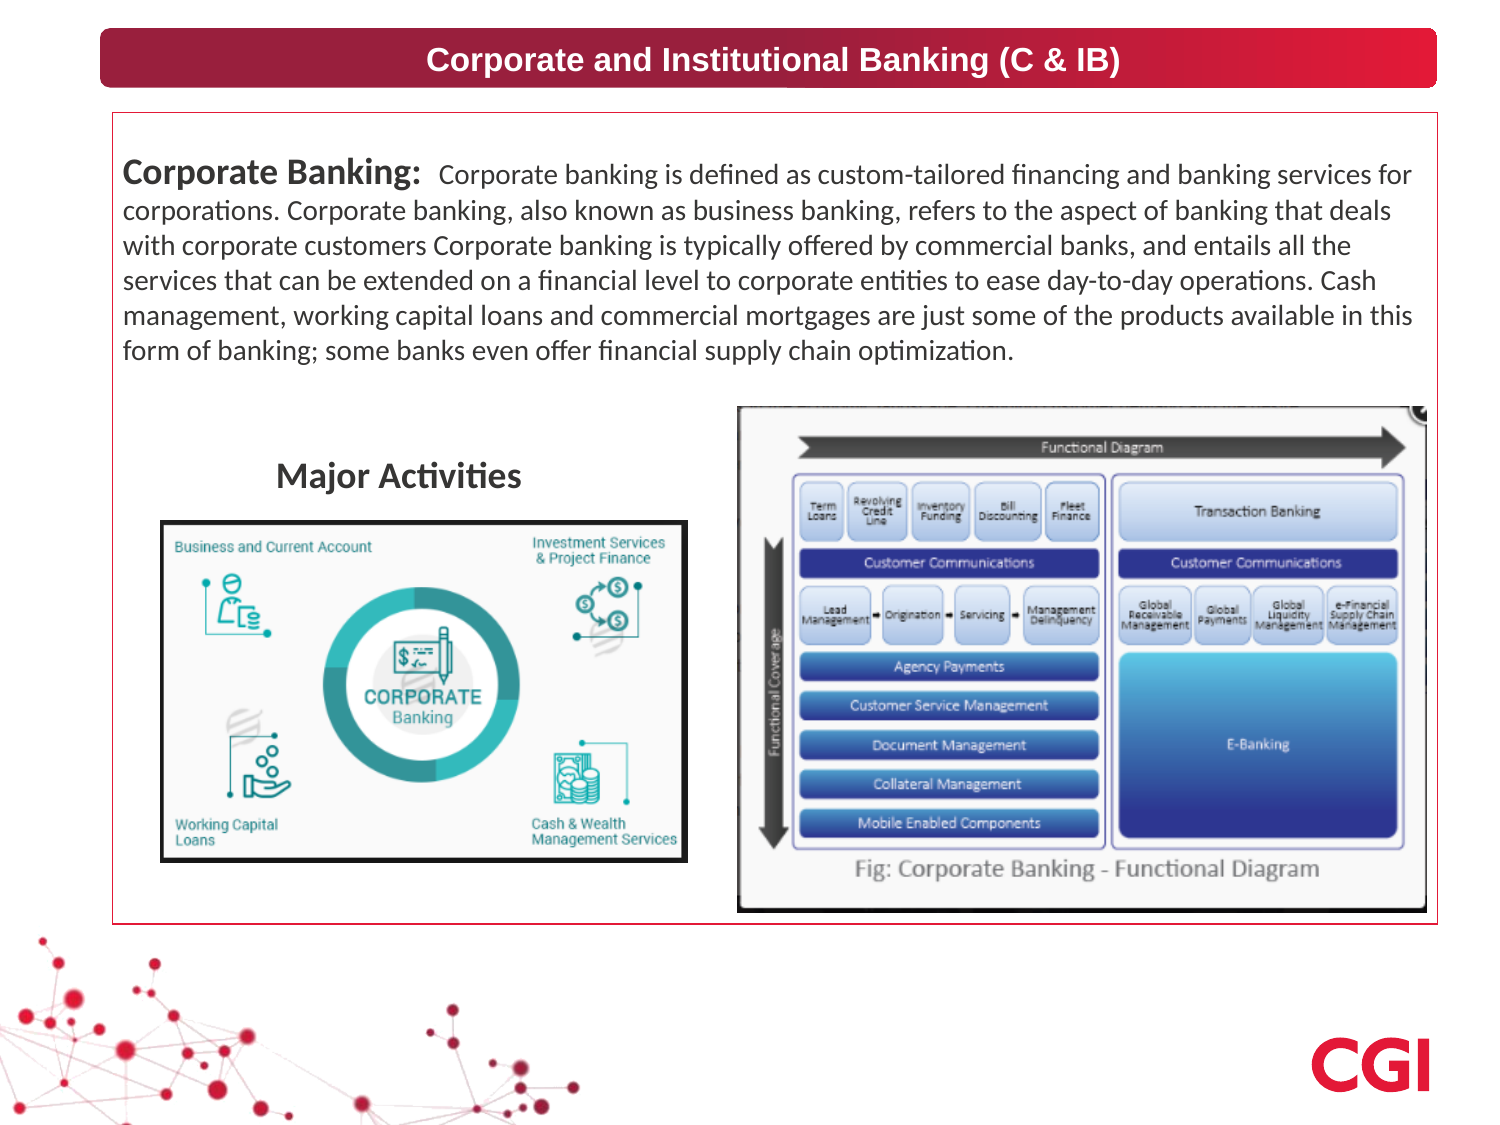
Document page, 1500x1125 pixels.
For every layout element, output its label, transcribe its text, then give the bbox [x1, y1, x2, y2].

picture [160, 520, 688, 863]
text_box Corporate and Institutional Banking (C & IB) [99, 28, 1438, 88]
text_box Corporate Banking: Corporate banking is defined as custom-tailored financing and banking services for corporations. Corporate banking, also known as business banking, refers to the aspect of banking that deals with corporate customers Corporate banking is typically offered by commercial banks, and entails all the services that can be extended on a financial level to corporate entities to ease day-to-day operations. Cash management, working capital loans and commercial mortgages are just some of the products available in this form of banking; some banks even offer financial supply chain optimization. Major Activities ` [112, 112, 1438, 924]
picture [737, 405, 1427, 913]
picture [0, 908, 623, 1125]
